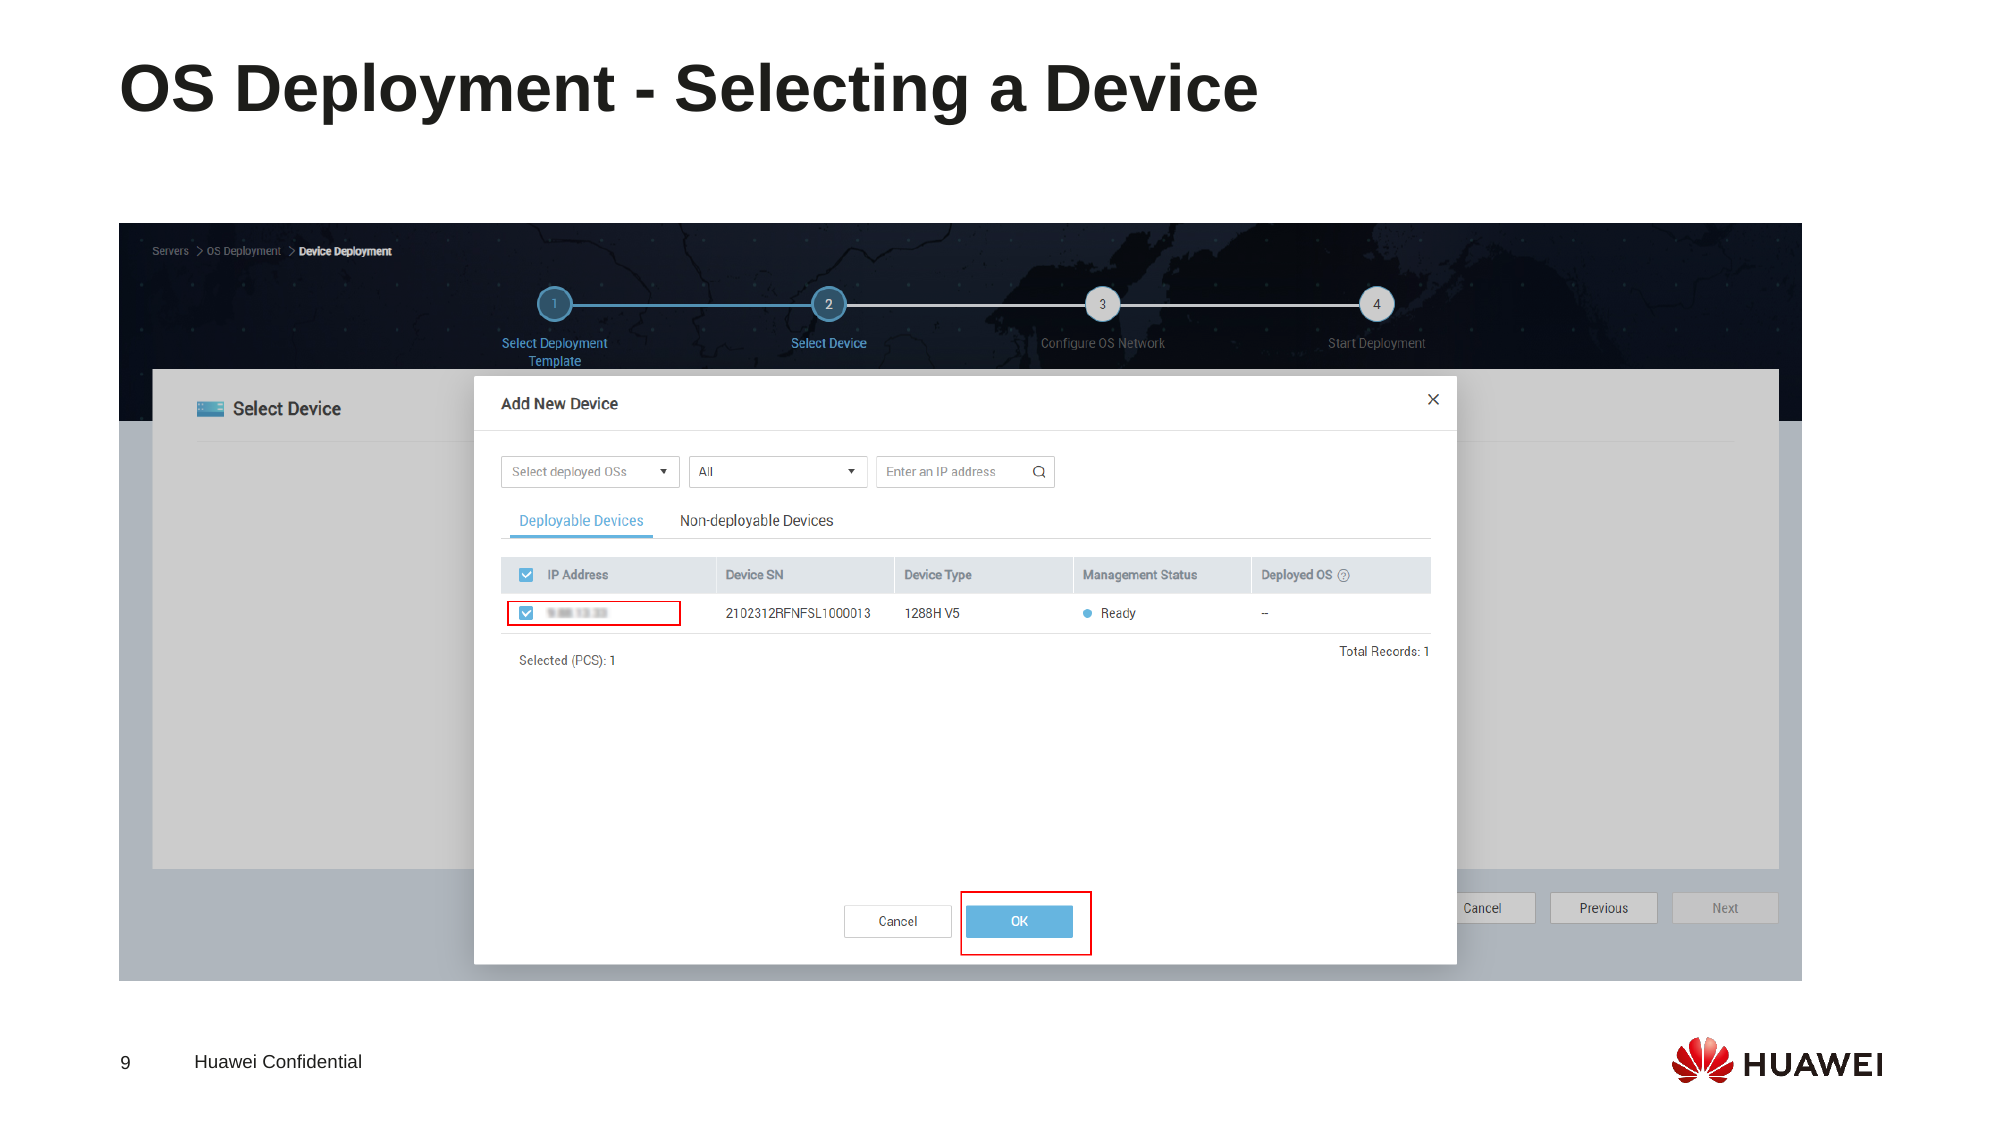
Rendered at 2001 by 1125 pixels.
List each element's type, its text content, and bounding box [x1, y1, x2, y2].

picture [119, 223, 1802, 981]
subtitle OS Deployment - Selecting a Device [119, 45, 1882, 208]
picture [1672, 1037, 1882, 1083]
